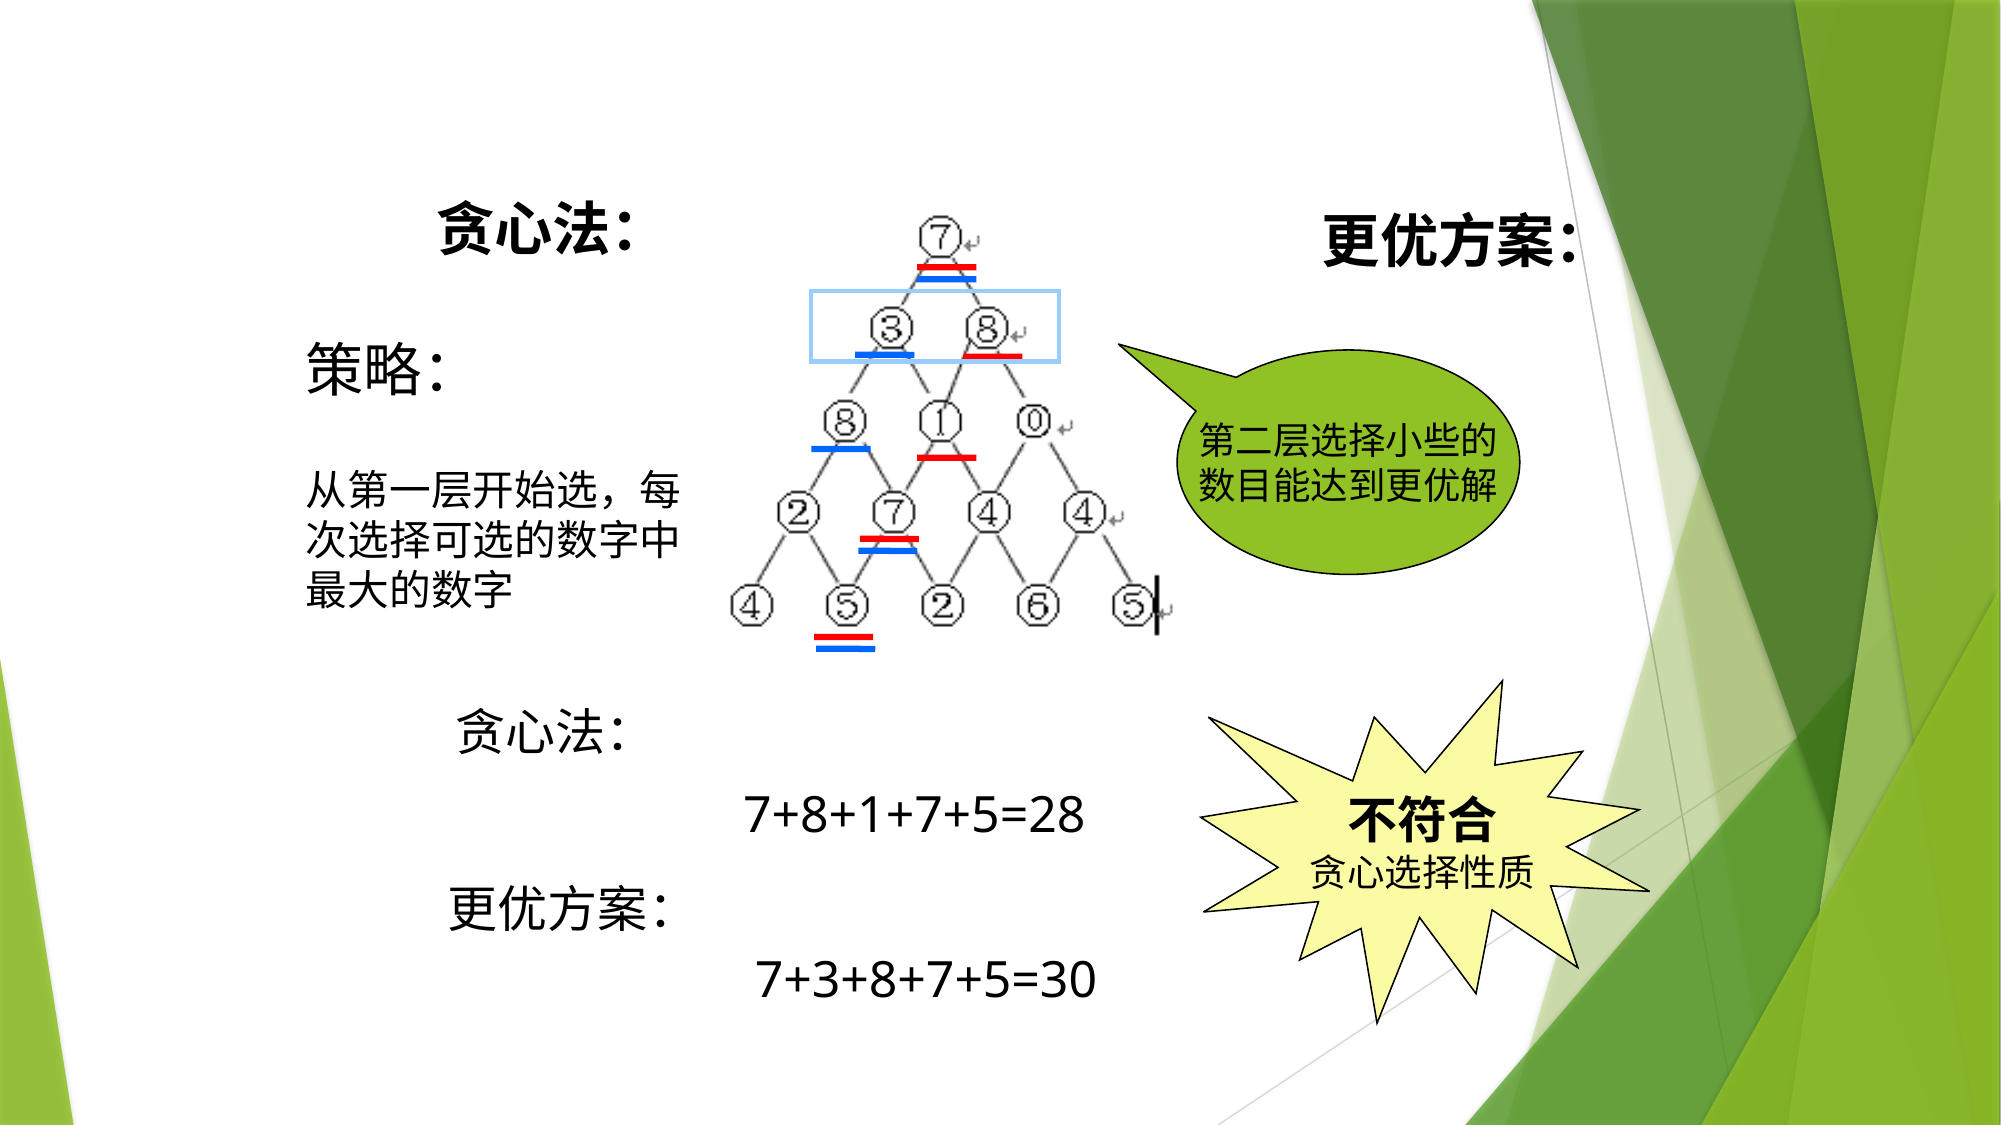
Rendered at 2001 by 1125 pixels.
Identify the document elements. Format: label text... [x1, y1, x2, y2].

text_box 贪心法： [421, 184, 640, 270]
text_box 更优方案： [1307, 196, 1603, 282]
text_box 不符合 贪心选择性质 [1200, 680, 1650, 1024]
text_box 7+8+1+7+5=28 [728, 775, 1225, 850]
text_box 第二层选择小些的 数目能达到更优解 [1216, 349, 1520, 575]
text_box 贪心法： [440, 693, 634, 768]
picture [644, 172, 1213, 659]
text_box 7+3+8+7+5=30 [740, 940, 1216, 1016]
text_box 更优方案： [433, 869, 693, 945]
text_box 策略： 从第一层开始选，每次选择可选的数字中最大的数字 [291, 326, 640, 621]
